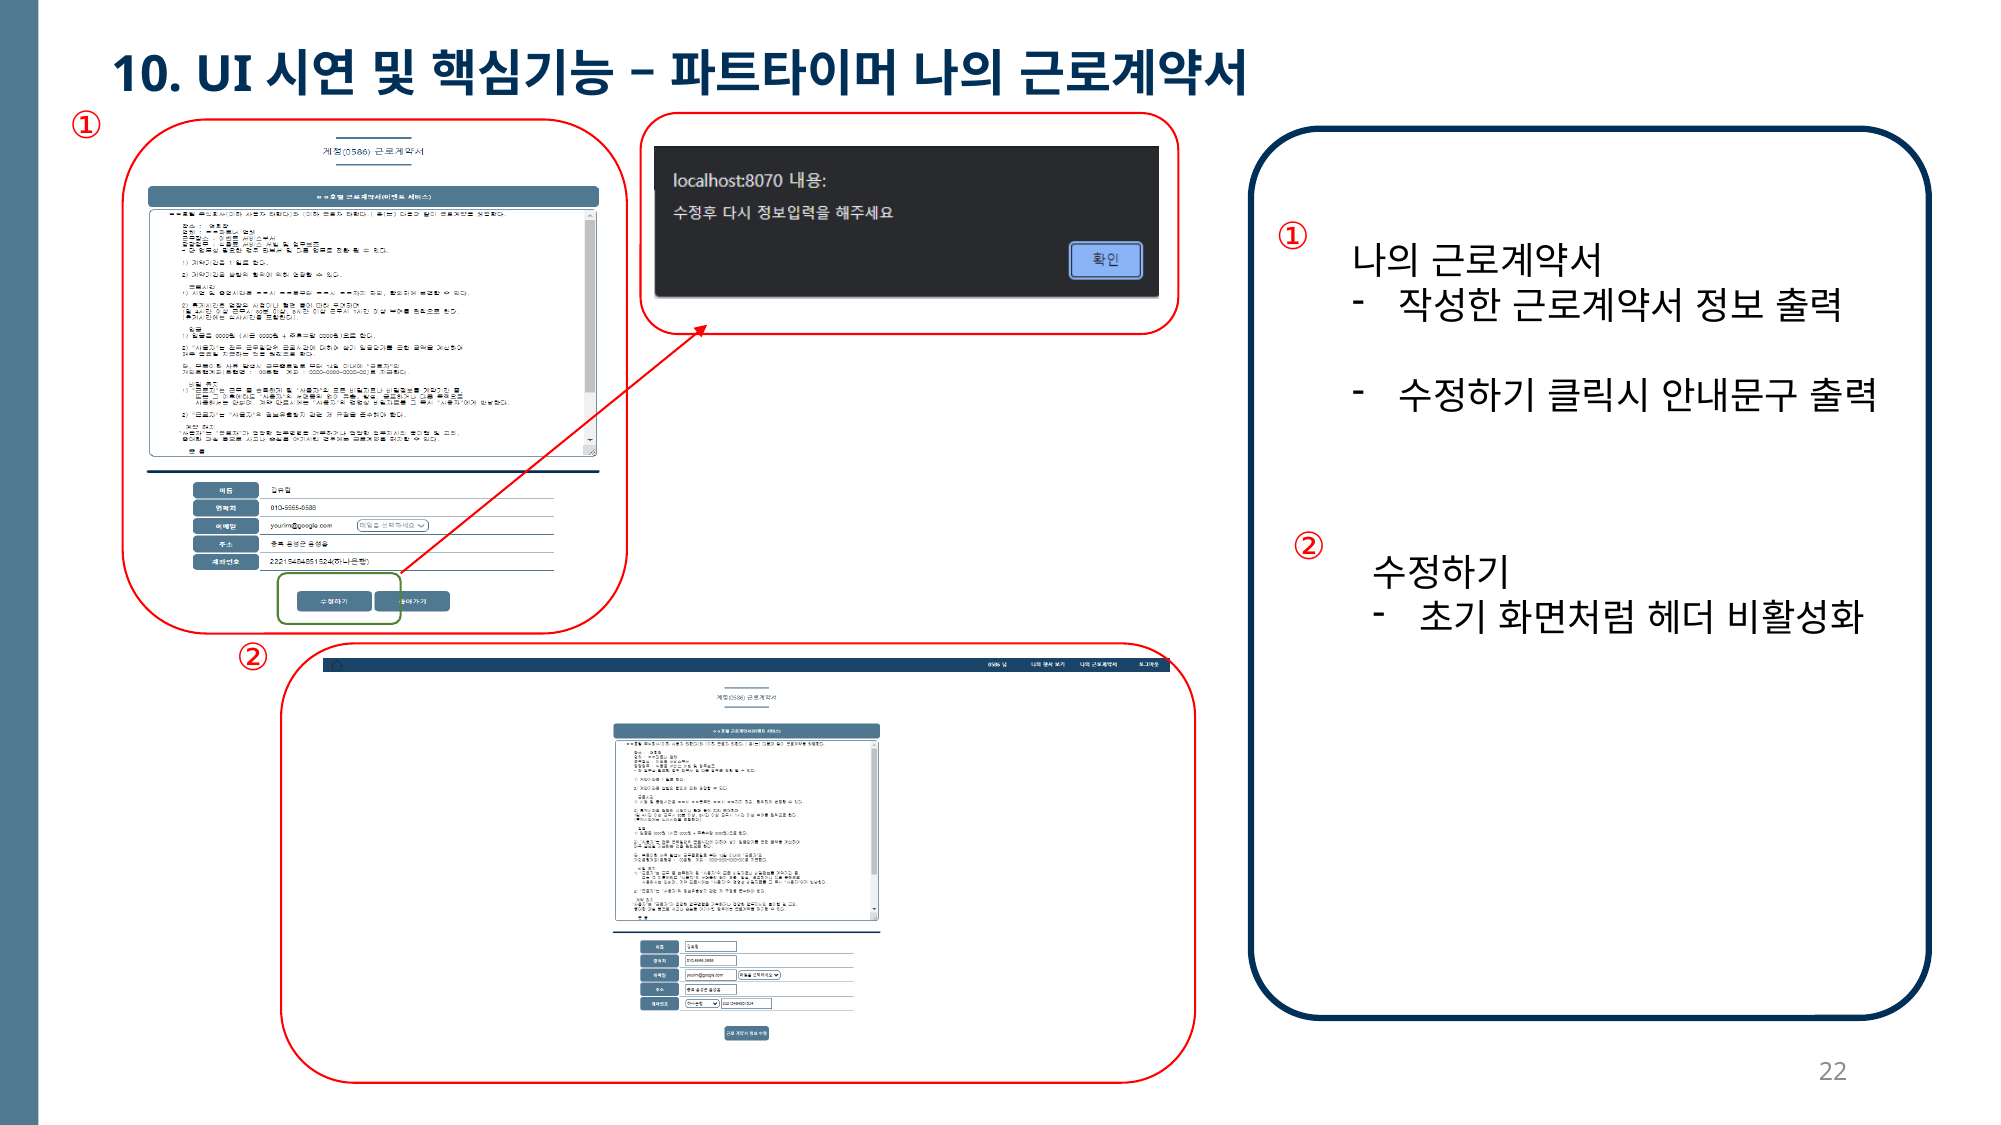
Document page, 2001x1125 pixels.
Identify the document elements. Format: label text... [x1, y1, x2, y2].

text_box [1170, 660, 1197, 1067]
text_box [280, 642, 1168, 1084]
text_box [1249, 127, 1930, 1019]
text_box [165, 624, 584, 635]
text_box [615, 158, 628, 324]
text_box [0, 0, 39, 1125]
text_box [400, 324, 708, 574]
text_box ②. [218, 642, 289, 714]
picture [654, 146, 1159, 299]
text_box [615, 574, 625, 595]
text_box [639, 111, 1180, 336]
picture [322, 658, 1170, 1069]
text_box ①. [51, 111, 122, 182]
text_box 수정하기 초기 화면처럼 헤더 비활성화 [1357, 541, 1880, 692]
slide_number 22 [1412, 1042, 1863, 1103]
text_box 10. UI시연 및 핵심기능 – 파트타이머 나의 근로계약서 [96, 33, 1386, 109]
text_box ②. [1273, 531, 1344, 603]
text_box ①. [1257, 221, 1328, 293]
text_box 나의 근로계약서 작성한 근로계약서 정보 출력 수정하기 클릭시 안내문구 출력 [1337, 229, 1894, 470]
picture [131, 119, 615, 624]
text_box [121, 164, 131, 589]
